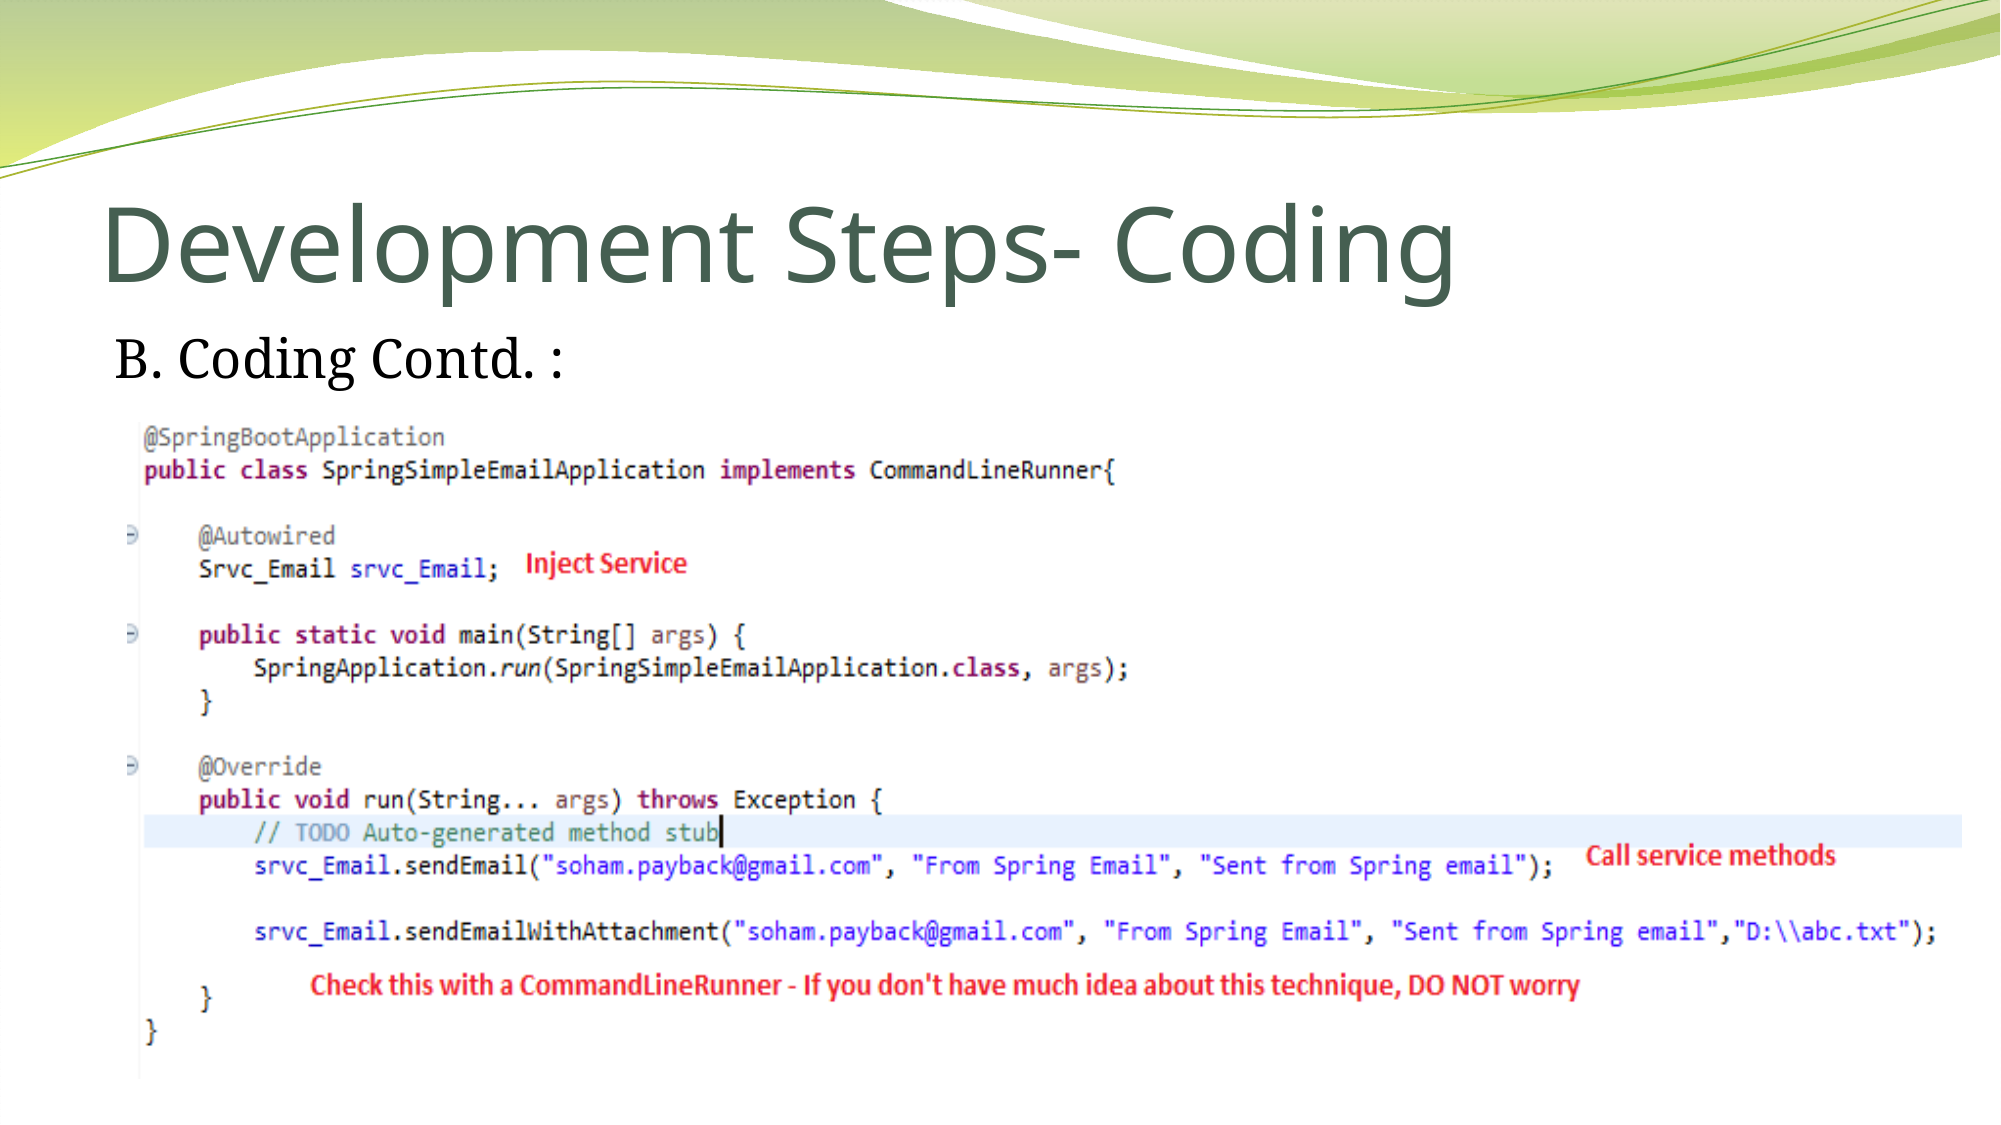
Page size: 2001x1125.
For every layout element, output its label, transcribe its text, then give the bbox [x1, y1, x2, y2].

list B. Coding Contd. : [99, 317, 1900, 1038]
title Development Steps- Coding [99, 115, 1900, 303]
picture [127, 422, 1962, 1079]
